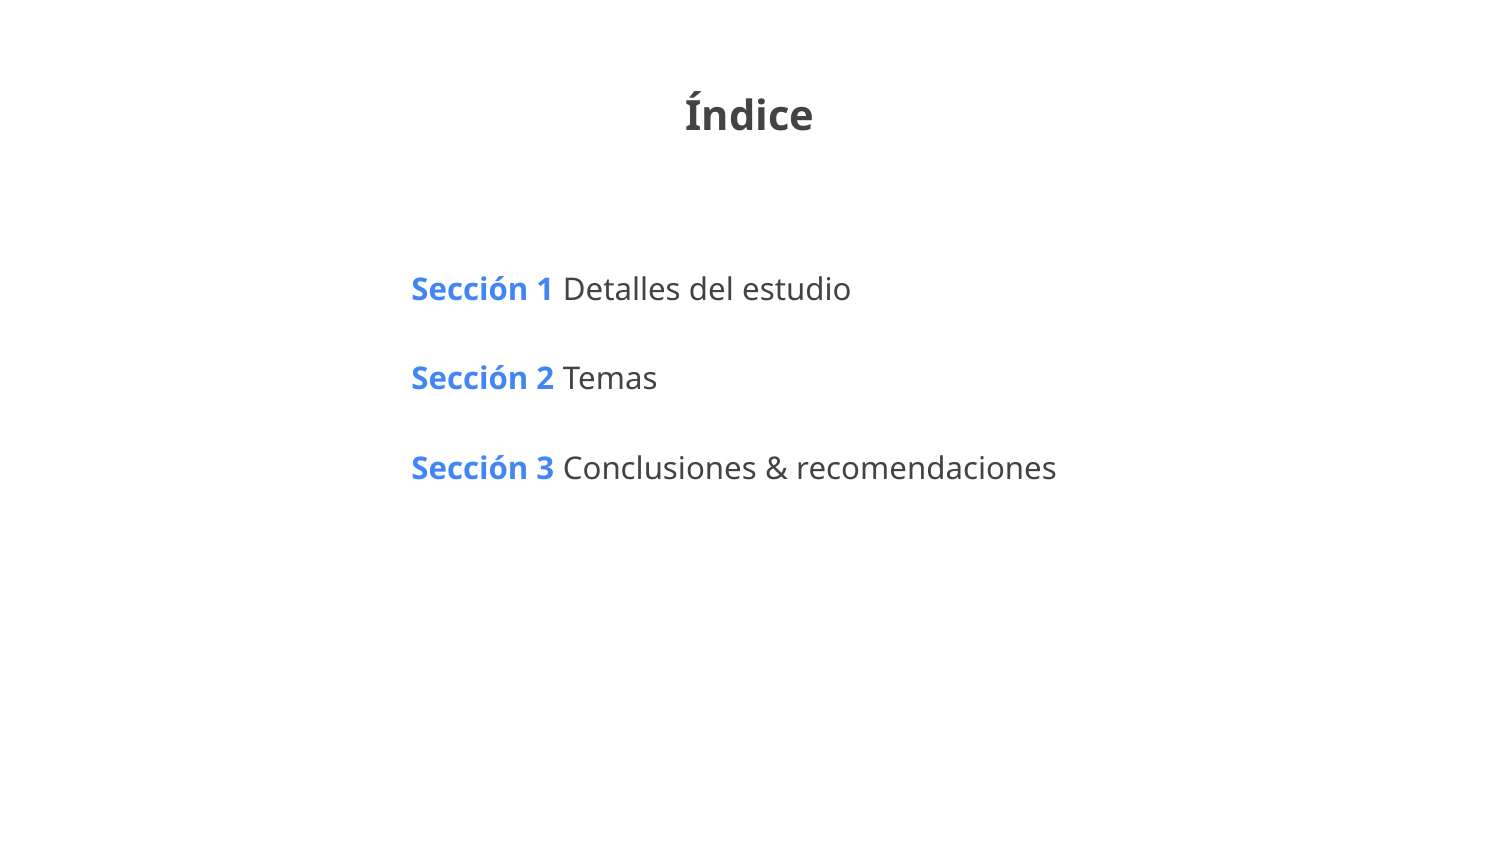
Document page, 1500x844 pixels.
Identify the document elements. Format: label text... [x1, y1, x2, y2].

text_box Índice [0, 66, 1500, 162]
text_box Sección 1 Detalles del estudio Sección 2 Temas Sección 3 Conclusiones & recomendaciones [396, 235, 1146, 798]
